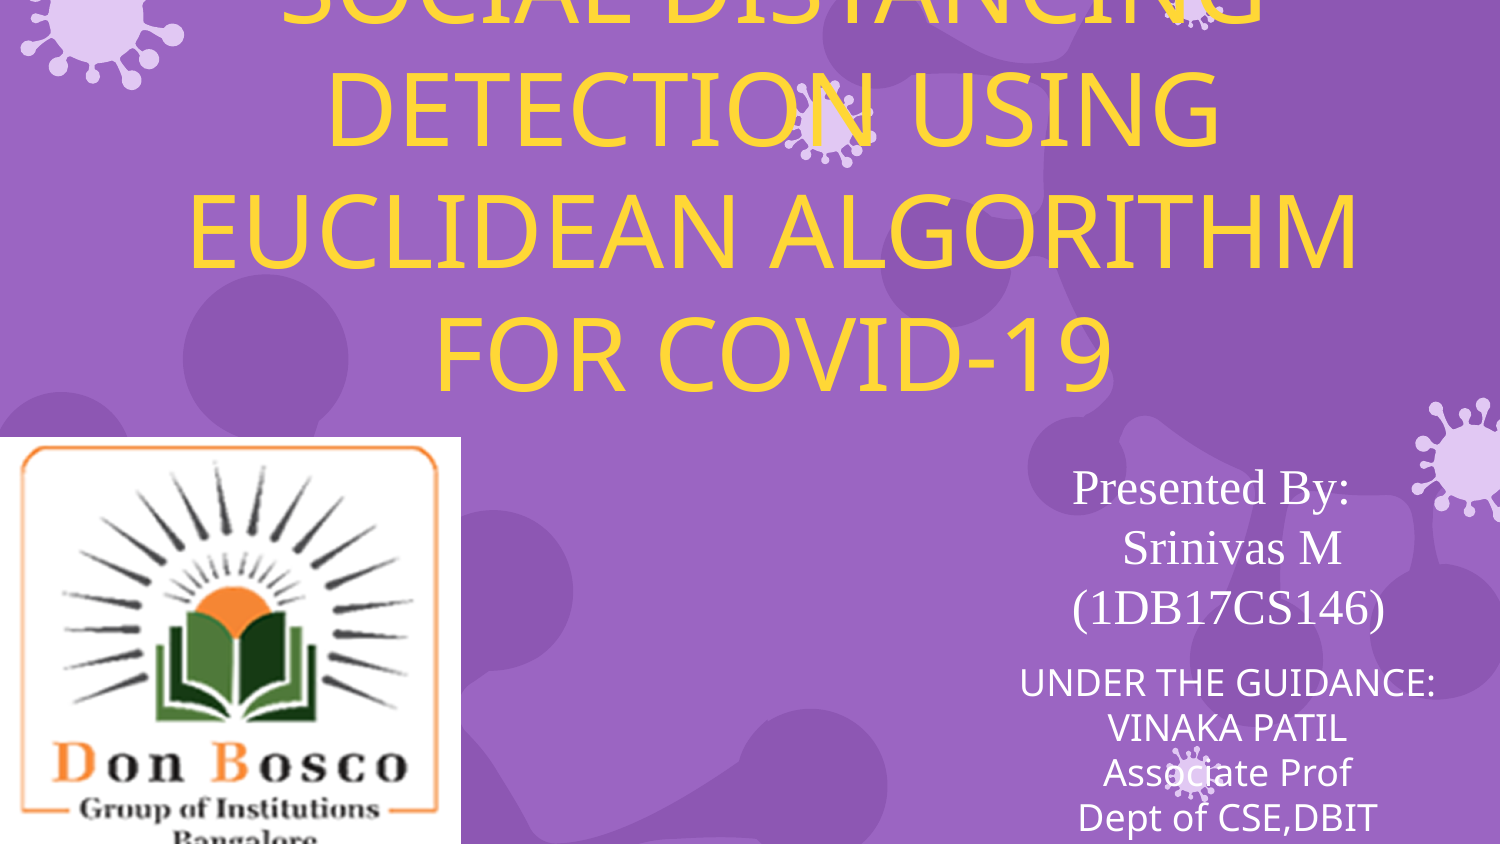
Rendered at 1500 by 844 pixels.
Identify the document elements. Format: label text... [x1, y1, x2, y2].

picture [0, 436, 461, 844]
subtitle UNDER THE GUIDANCE: VINAKA PATIL Associate Prof Dept of CSE,DBIT [958, 643, 1498, 783]
title SOCIAL DISTANCING DETECTION USING EUCLIDEAN ALGORITHM FOR COVID-19 [76, 106, 1471, 427]
text_box Presented By: Srinivas M (1DB17CS146) [1057, 446, 1500, 642]
